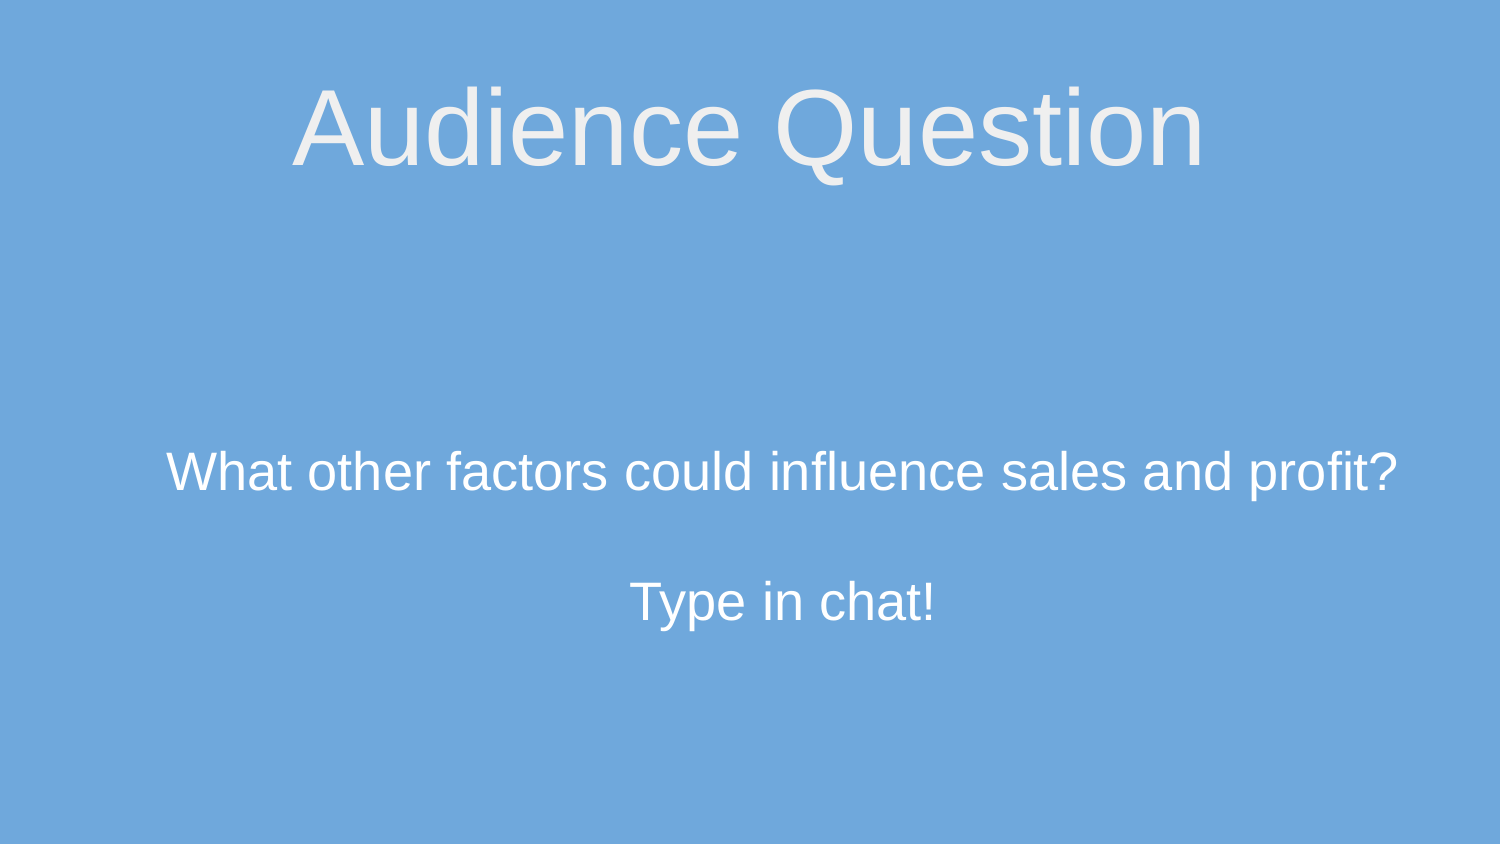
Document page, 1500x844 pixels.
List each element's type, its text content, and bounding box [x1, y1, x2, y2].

title Audience Question [51, 122, 1449, 203]
text_box What other factors could influence sales and profit? Type in chat! [71, 296, 1420, 798]
